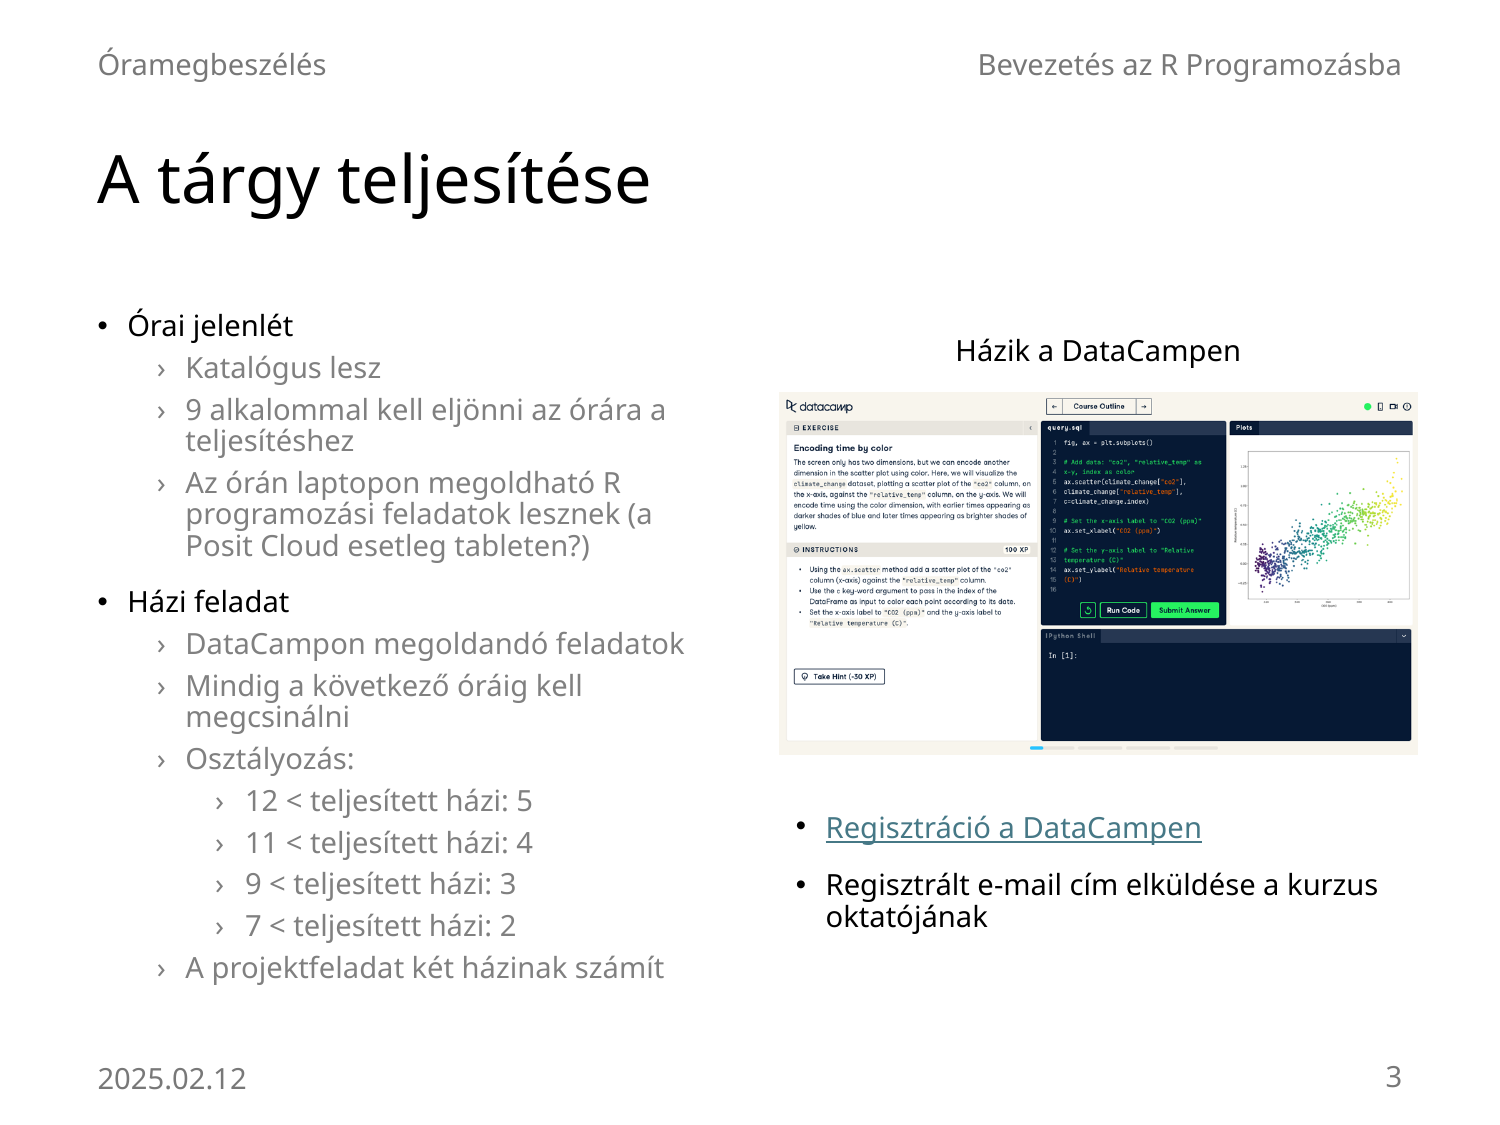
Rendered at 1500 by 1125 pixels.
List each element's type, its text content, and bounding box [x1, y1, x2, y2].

text_box 2025.02.12 [82, 1050, 721, 1110]
list Órai jelenlét Katalógus lesz 9 alkalommal kell eljönni az órára a teljesítéshez Az órán laptopon megoldható R programozási feladatok lesznek (a Posit Cloud esetleg tableten?) Házi feladat DataCampon megoldandó feladatok Mindig a következő óráig kell megcsinálni Osztályozás: 12 < teljesített házi: 5 11 < teljesített házi: 4 9 < teljesített házi: 3 7 < teljesített házi: 2 A projektfeladat két házinak számít [82, 267, 721, 1030]
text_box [778, 324, 1420, 972]
title A tárgy teljesítése [82, 113, 1418, 250]
list Bevezetés az R Programozásba [779, 36, 1418, 96]
list Óramegbeszélés [82, 36, 721, 96]
slide_number 3 [1023, 1051, 1418, 1105]
